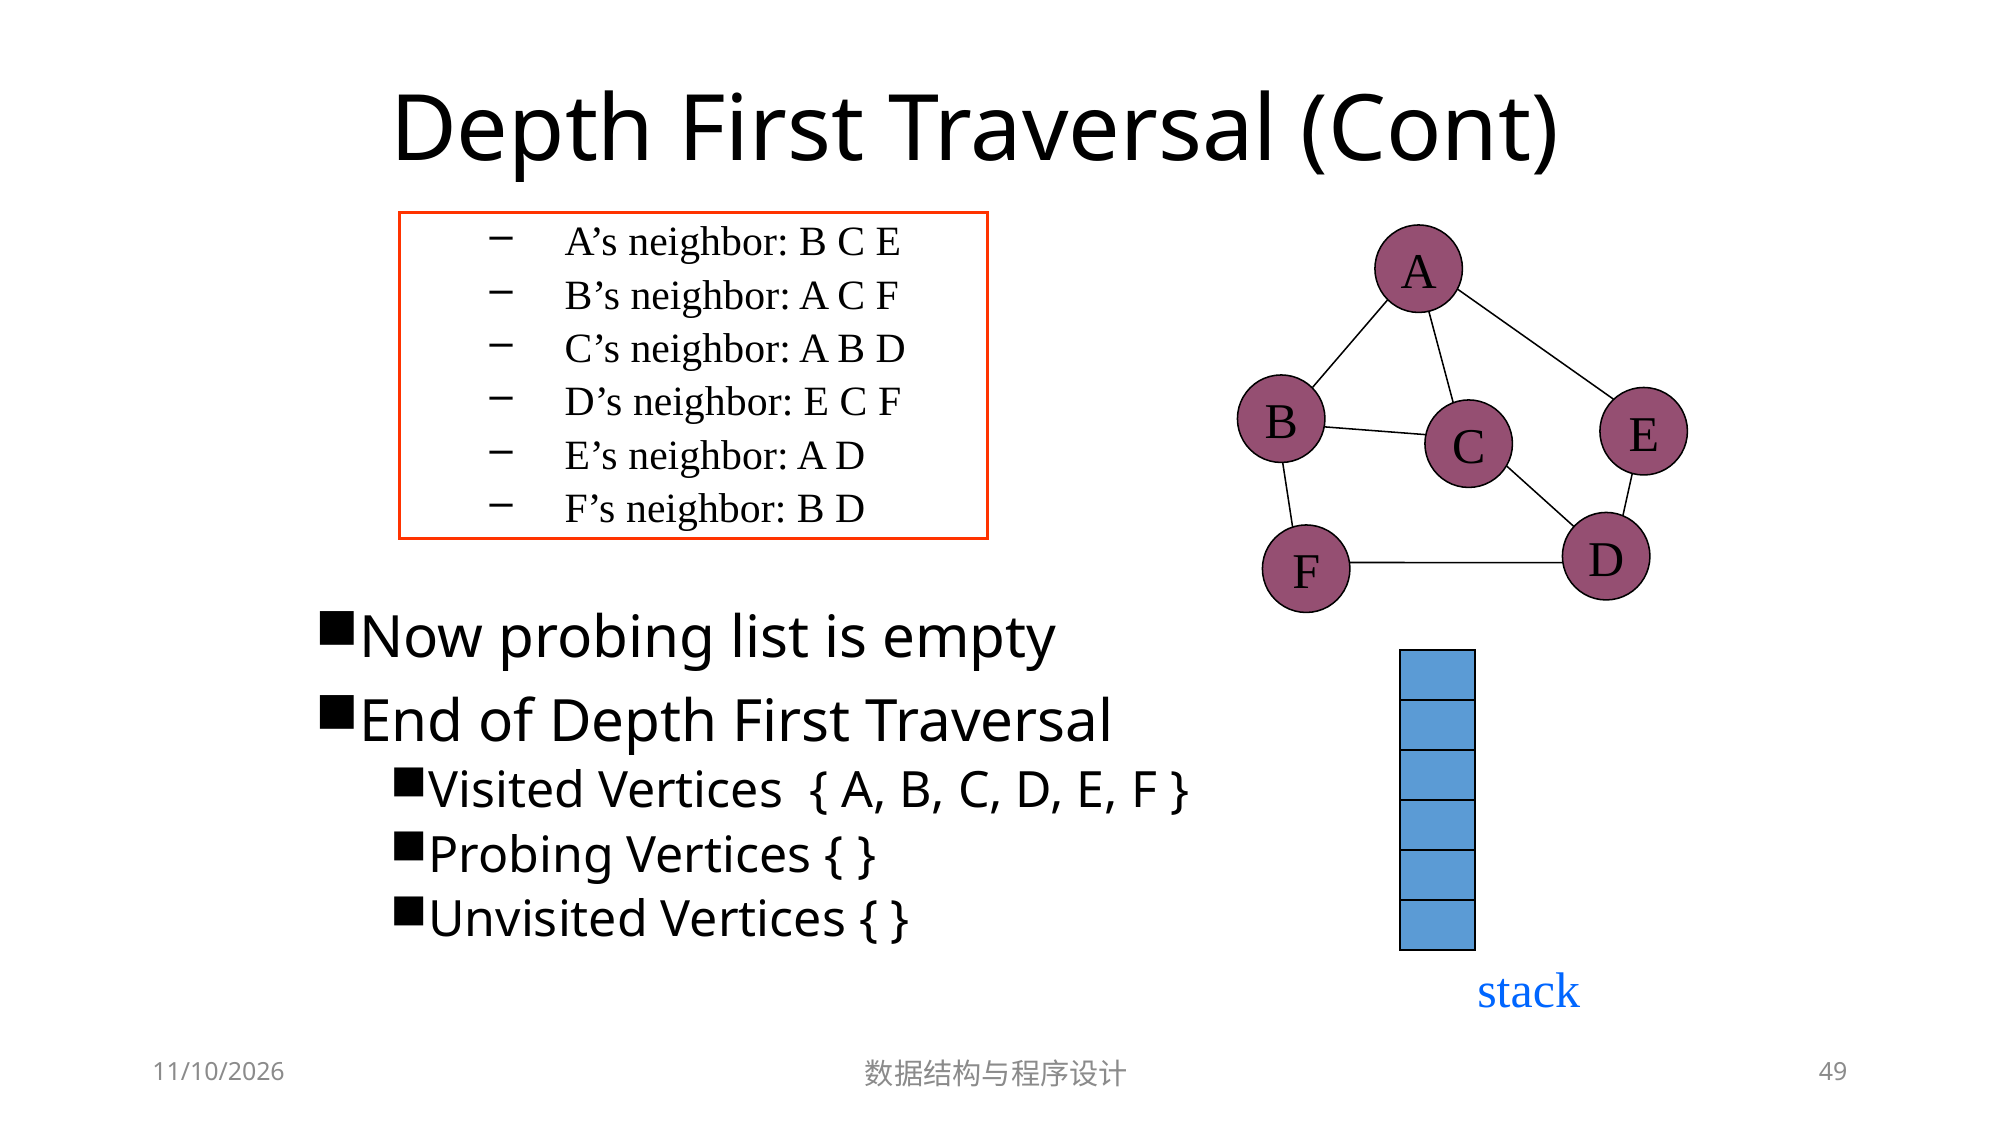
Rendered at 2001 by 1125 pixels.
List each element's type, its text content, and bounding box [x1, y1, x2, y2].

text_box stack [1462, 949, 1600, 1025]
text_box A [1374, 224, 1463, 313]
text_box C [1424, 399, 1513, 488]
text_box [1399, 750, 1475, 800]
text_box [1399, 900, 1475, 950]
footer 数据结构与程序设计 [662, 1042, 1338, 1103]
text_box B [1237, 374, 1325, 463]
text_box [1399, 800, 1475, 849]
text_box F [1262, 524, 1350, 613]
text_box D [1562, 512, 1650, 600]
title Depth First Traversal (Cont) [375, 37, 1650, 225]
text_box [1399, 849, 1475, 900]
text_box A’s neighbor: B C E B’s neighbor: A C F C’s neighbor: A B D D’s neighbor: E C F E’s neighbor: A D F’s neighbor: B D [399, 212, 988, 539]
text_box [1399, 650, 1475, 700]
list Now probing list is empty End of Depth First Traversal Visited Vertices { A, B, C, D, E, F } Probing Vertices { } Unvisited Vertices { } [300, 600, 1213, 975]
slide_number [137, 1042, 588, 1103]
text_box [1399, 700, 1475, 750]
slide_number 49 [1412, 1042, 1863, 1103]
text_box E [1599, 387, 1688, 475]
